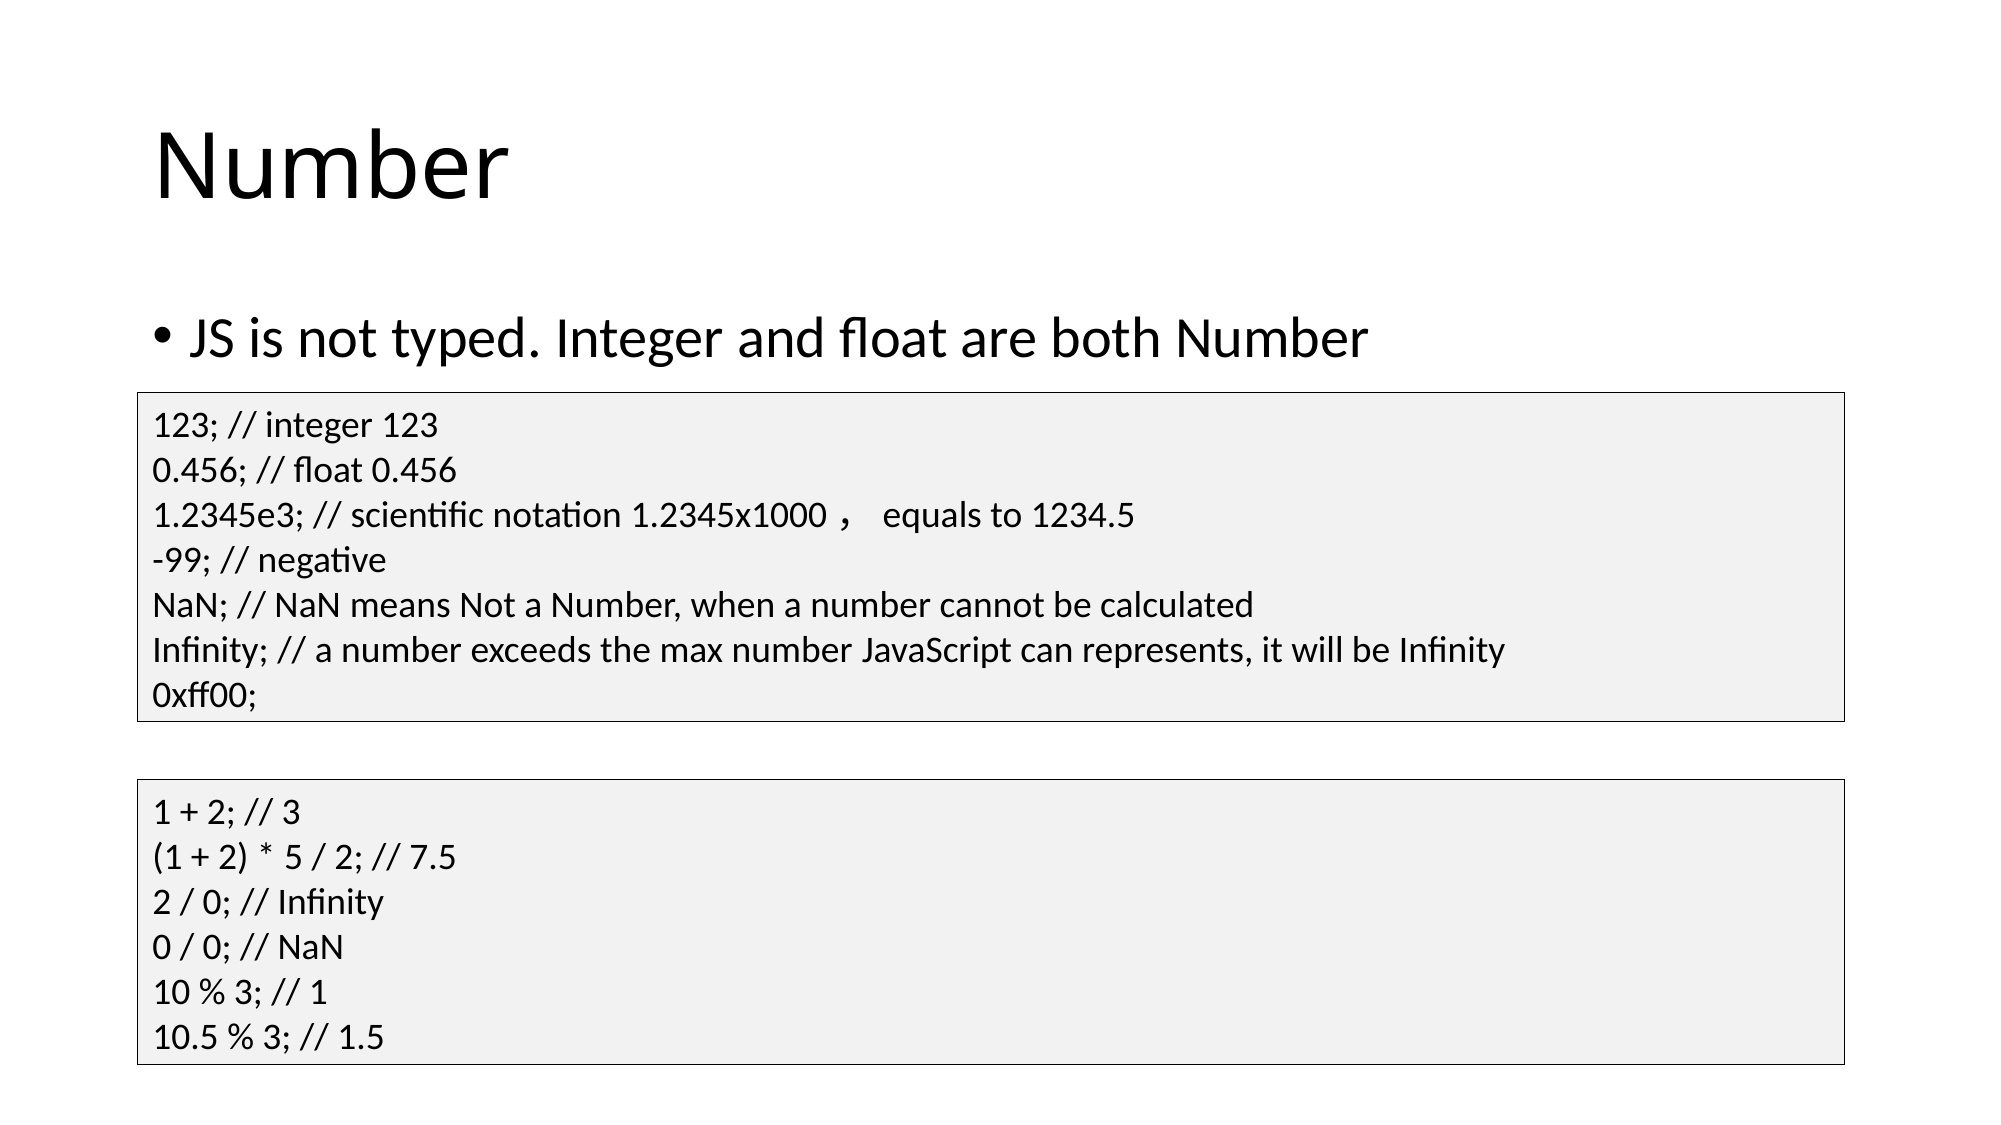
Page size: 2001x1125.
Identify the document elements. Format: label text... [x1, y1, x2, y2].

title Number [137, 59, 1863, 278]
text_box 1 + 2; // 3 (1 + 2) * 5 / 2; // 7.5 2 / 0; // Infinity 0 / 0; // NaN 10 % 3; // 1 10.5 % 3; // 1.5 [137, 779, 1845, 1065]
list JS is not typed. Integer and float are both Number [137, 299, 1863, 1014]
text_box 123; // integer 123 0.456; // float 0.456 1.2345e3; // scientific notation 1.2345x1000，equals to 1234.5 -99; // negative NaN; // NaN means Not a Number, when a number cannot be calculated Infinity; // a number exceeds the max number JavaScript can represents, it will be Infinity 0xff00; [137, 392, 1845, 722]
